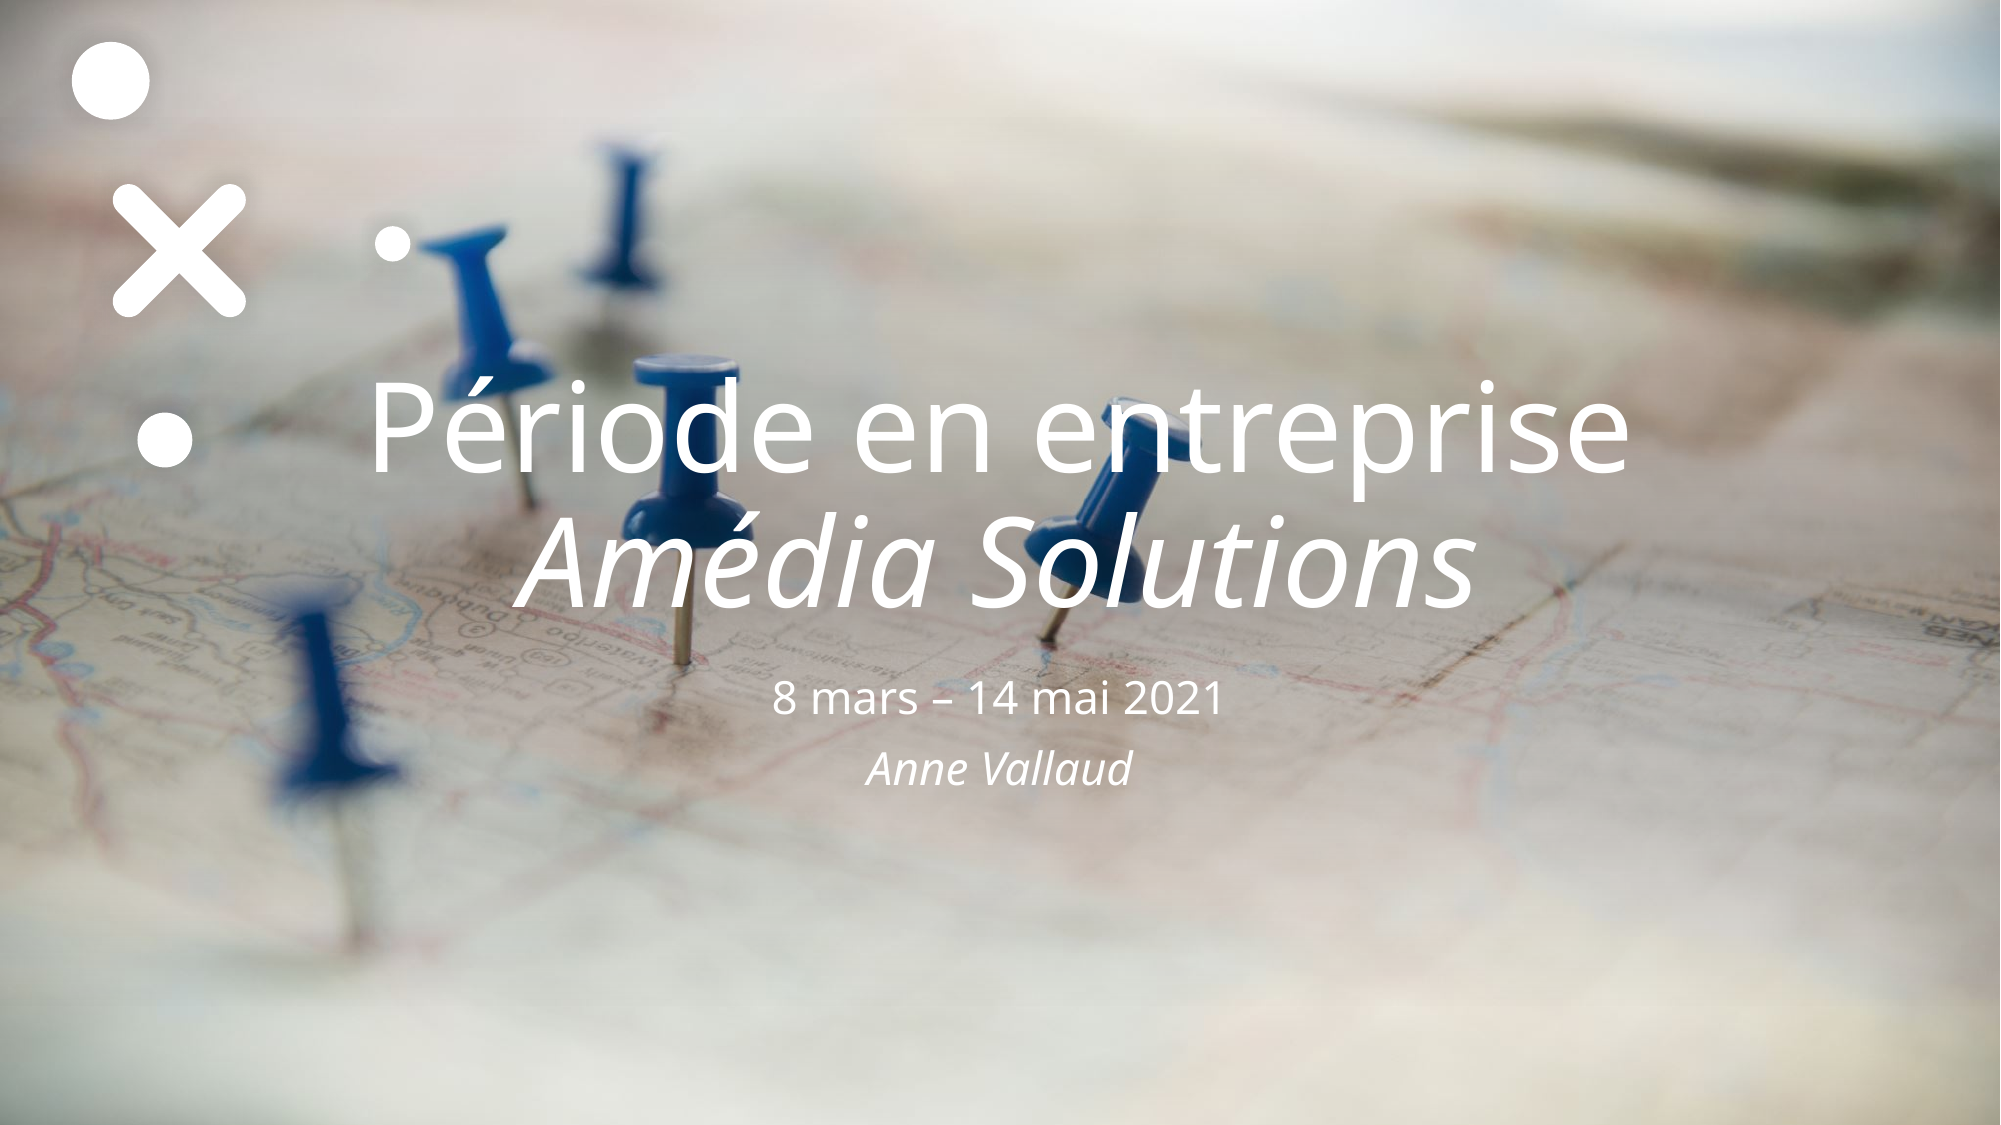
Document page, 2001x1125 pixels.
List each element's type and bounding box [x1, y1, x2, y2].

picture [0, 0, 2000, 1125]
text_box [71, 41, 411, 468]
